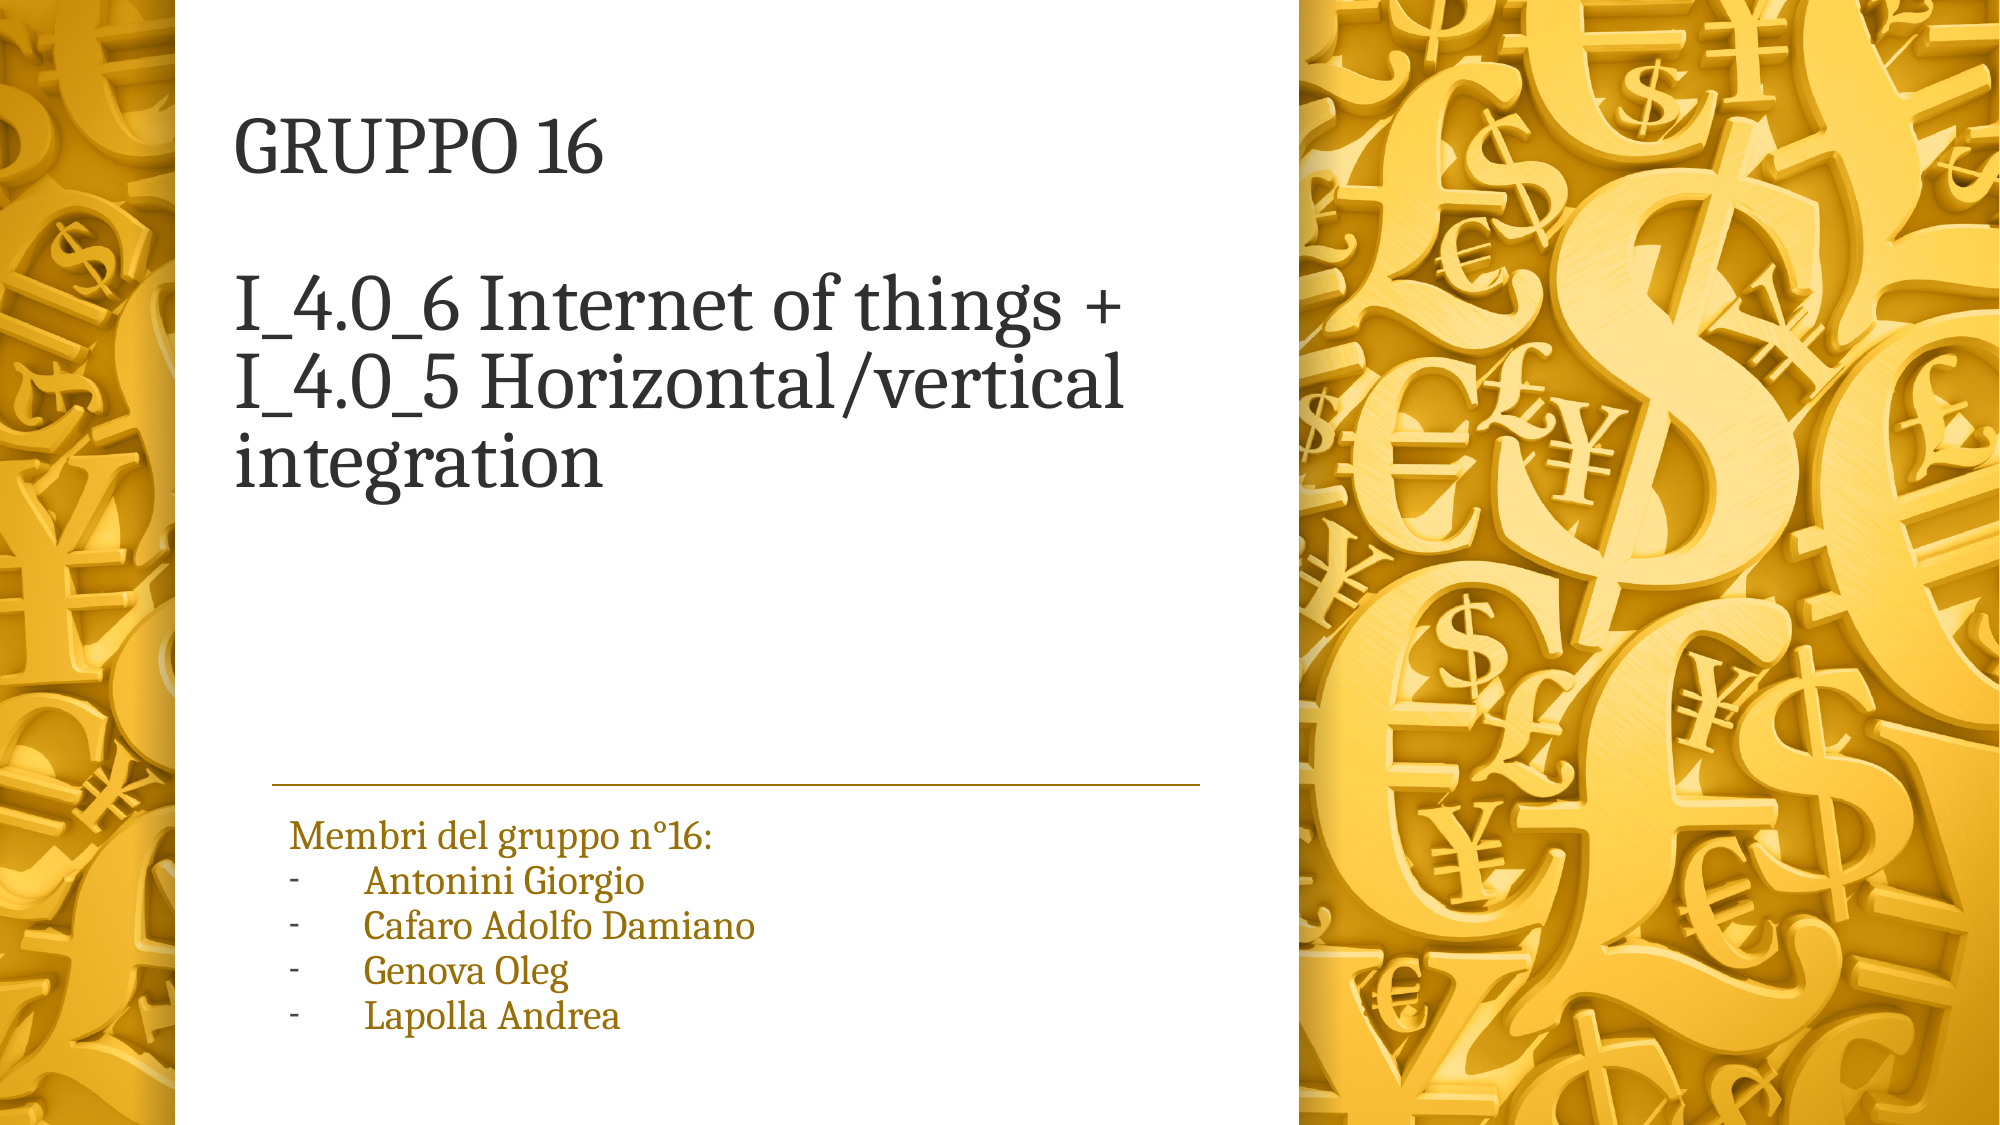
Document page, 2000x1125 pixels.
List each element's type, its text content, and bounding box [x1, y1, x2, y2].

subtitle Membri del gruppo n°16: Antonini Giorgio Cafaro Adolfo Damiano Genova Oleg Lapolla Andrea [273, 805, 1249, 1097]
picture [1299, 0, 2000, 1125]
title GRUPPO 16 I_4.0_6 Internet of things + I_4.0_5 Horizontal/vertical integration [220, 101, 1266, 511]
picture [0, 0, 175, 1125]
